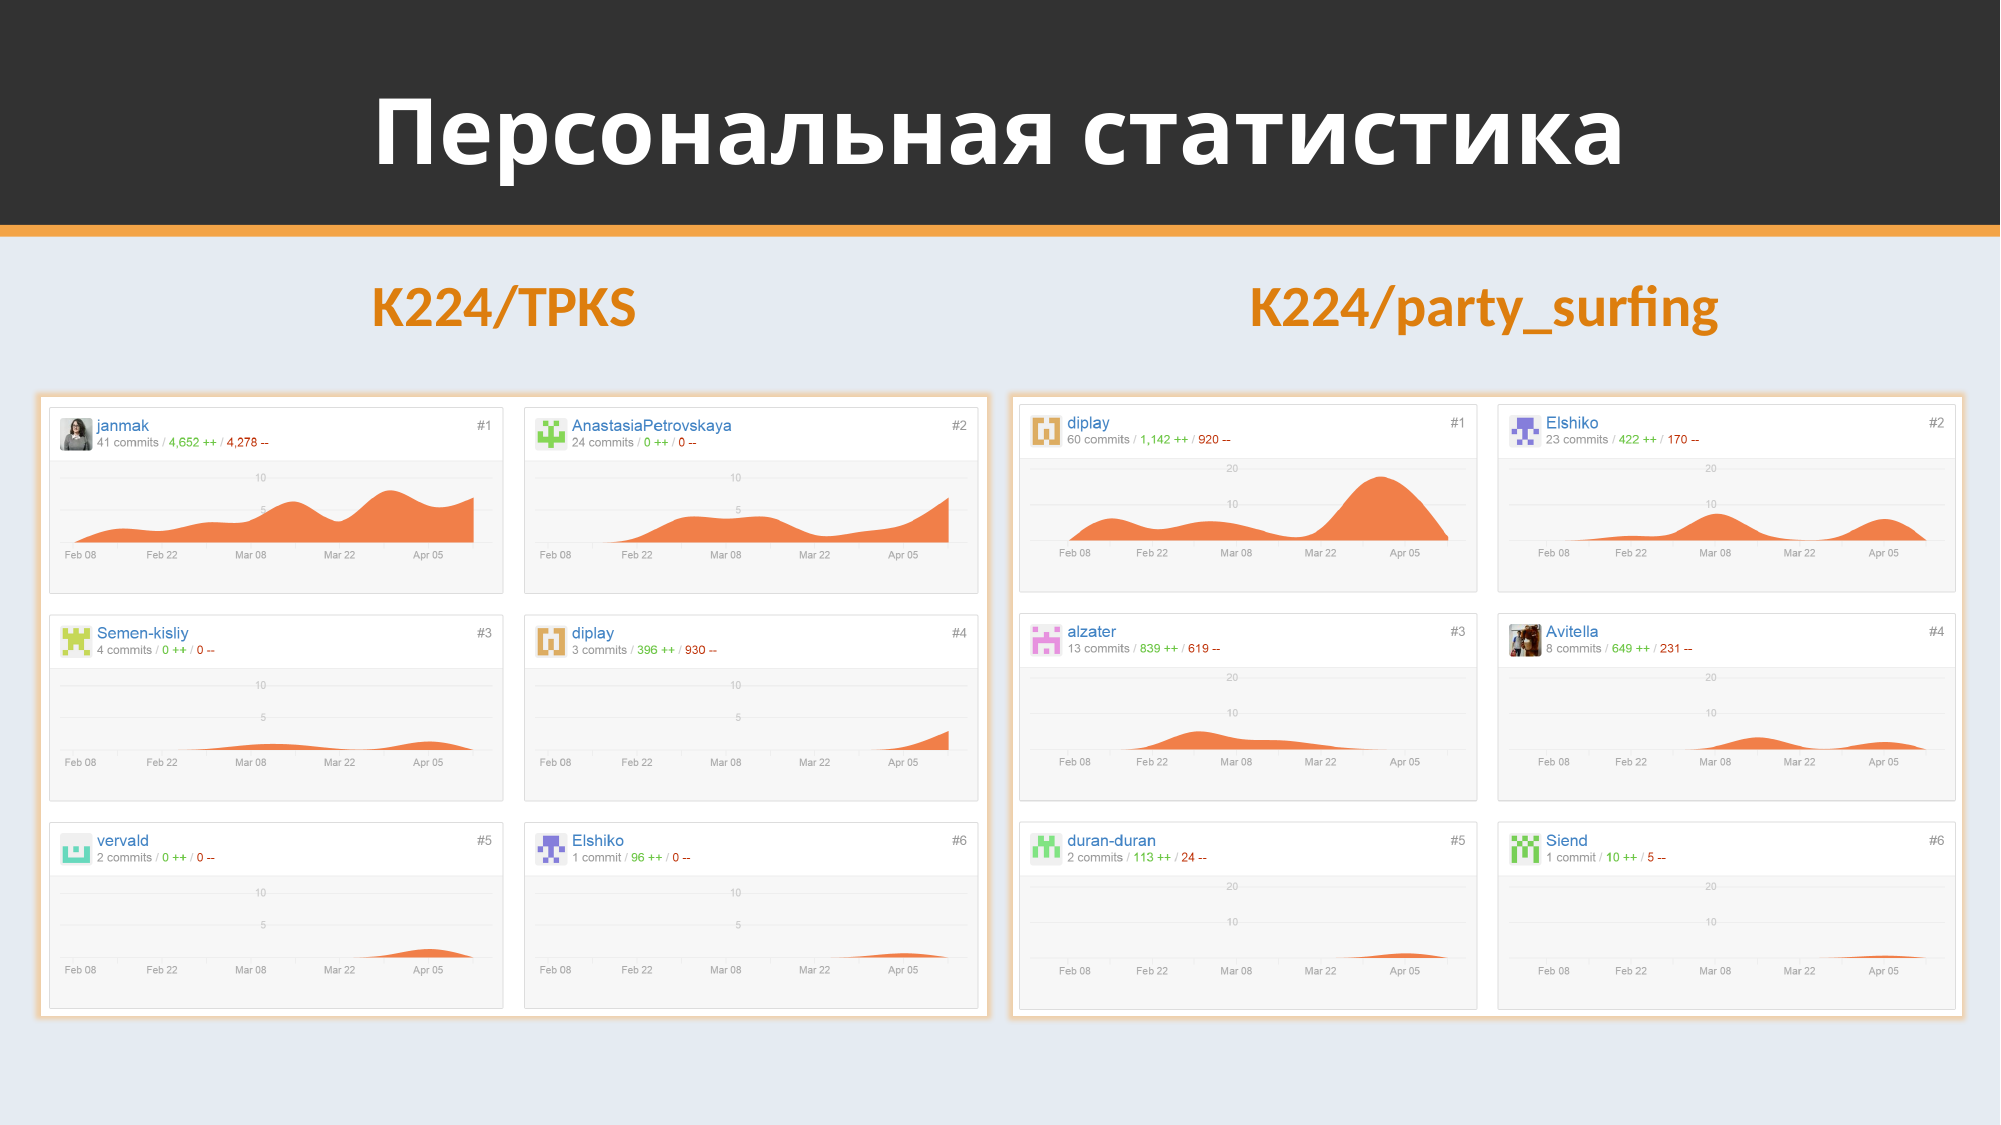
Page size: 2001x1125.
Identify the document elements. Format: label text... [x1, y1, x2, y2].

text_box K224/party_surfing [1235, 260, 1740, 346]
picture [41, 397, 987, 1016]
picture [1013, 397, 1962, 1016]
title Персональная статистика [137, 59, 1863, 211]
text_box K224/TPKS [358, 260, 670, 346]
